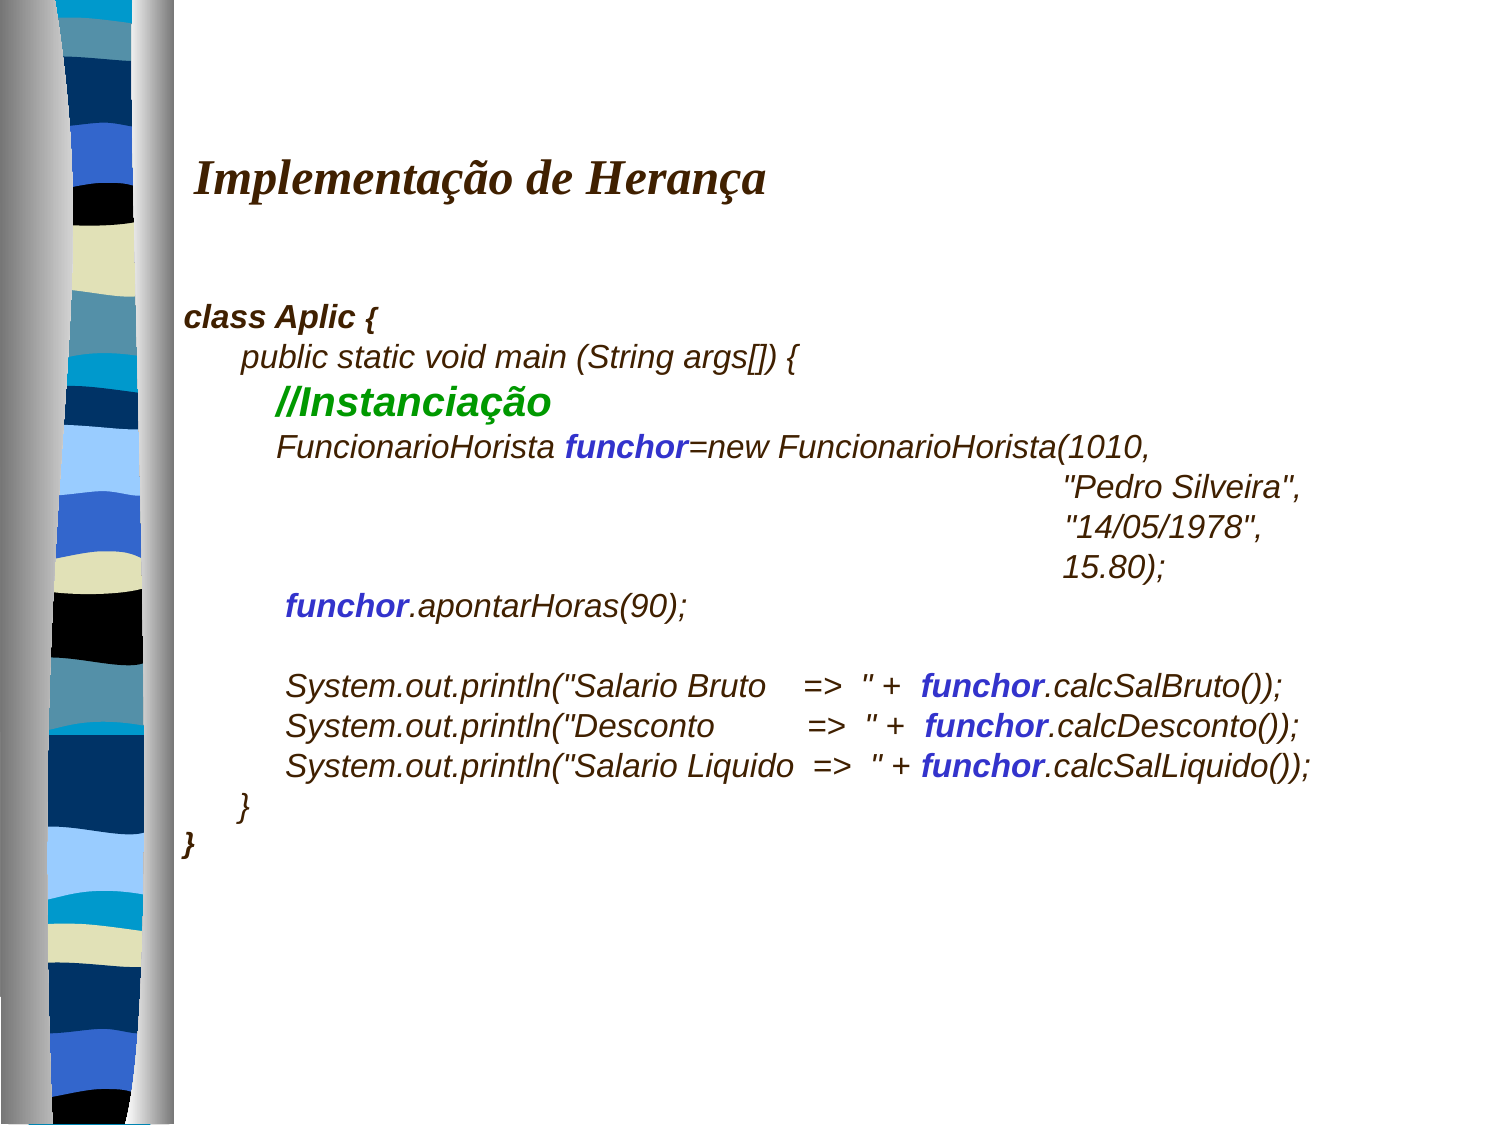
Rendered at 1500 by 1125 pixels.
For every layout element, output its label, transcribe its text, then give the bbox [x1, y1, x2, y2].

text_box class Aplic { public static void main (String args[]) { //Instanciação FuncionarioHorista funchor=new FuncionarioHorista(1010, "Pedro Silveira", "14/05/1978", 15.80); funchor.apontarHoras(90); System.out.println("Salario Bruto => " + funchor.calcSalBruto()); System.out.println("Desconto => " + funchor.calcDesconto()); System.out.println("Salario Liquido => " + funchor.calcSalLiquido()); } } [168, 287, 1400, 867]
text_box Implementação de Herança [166, 148, 783, 213]
